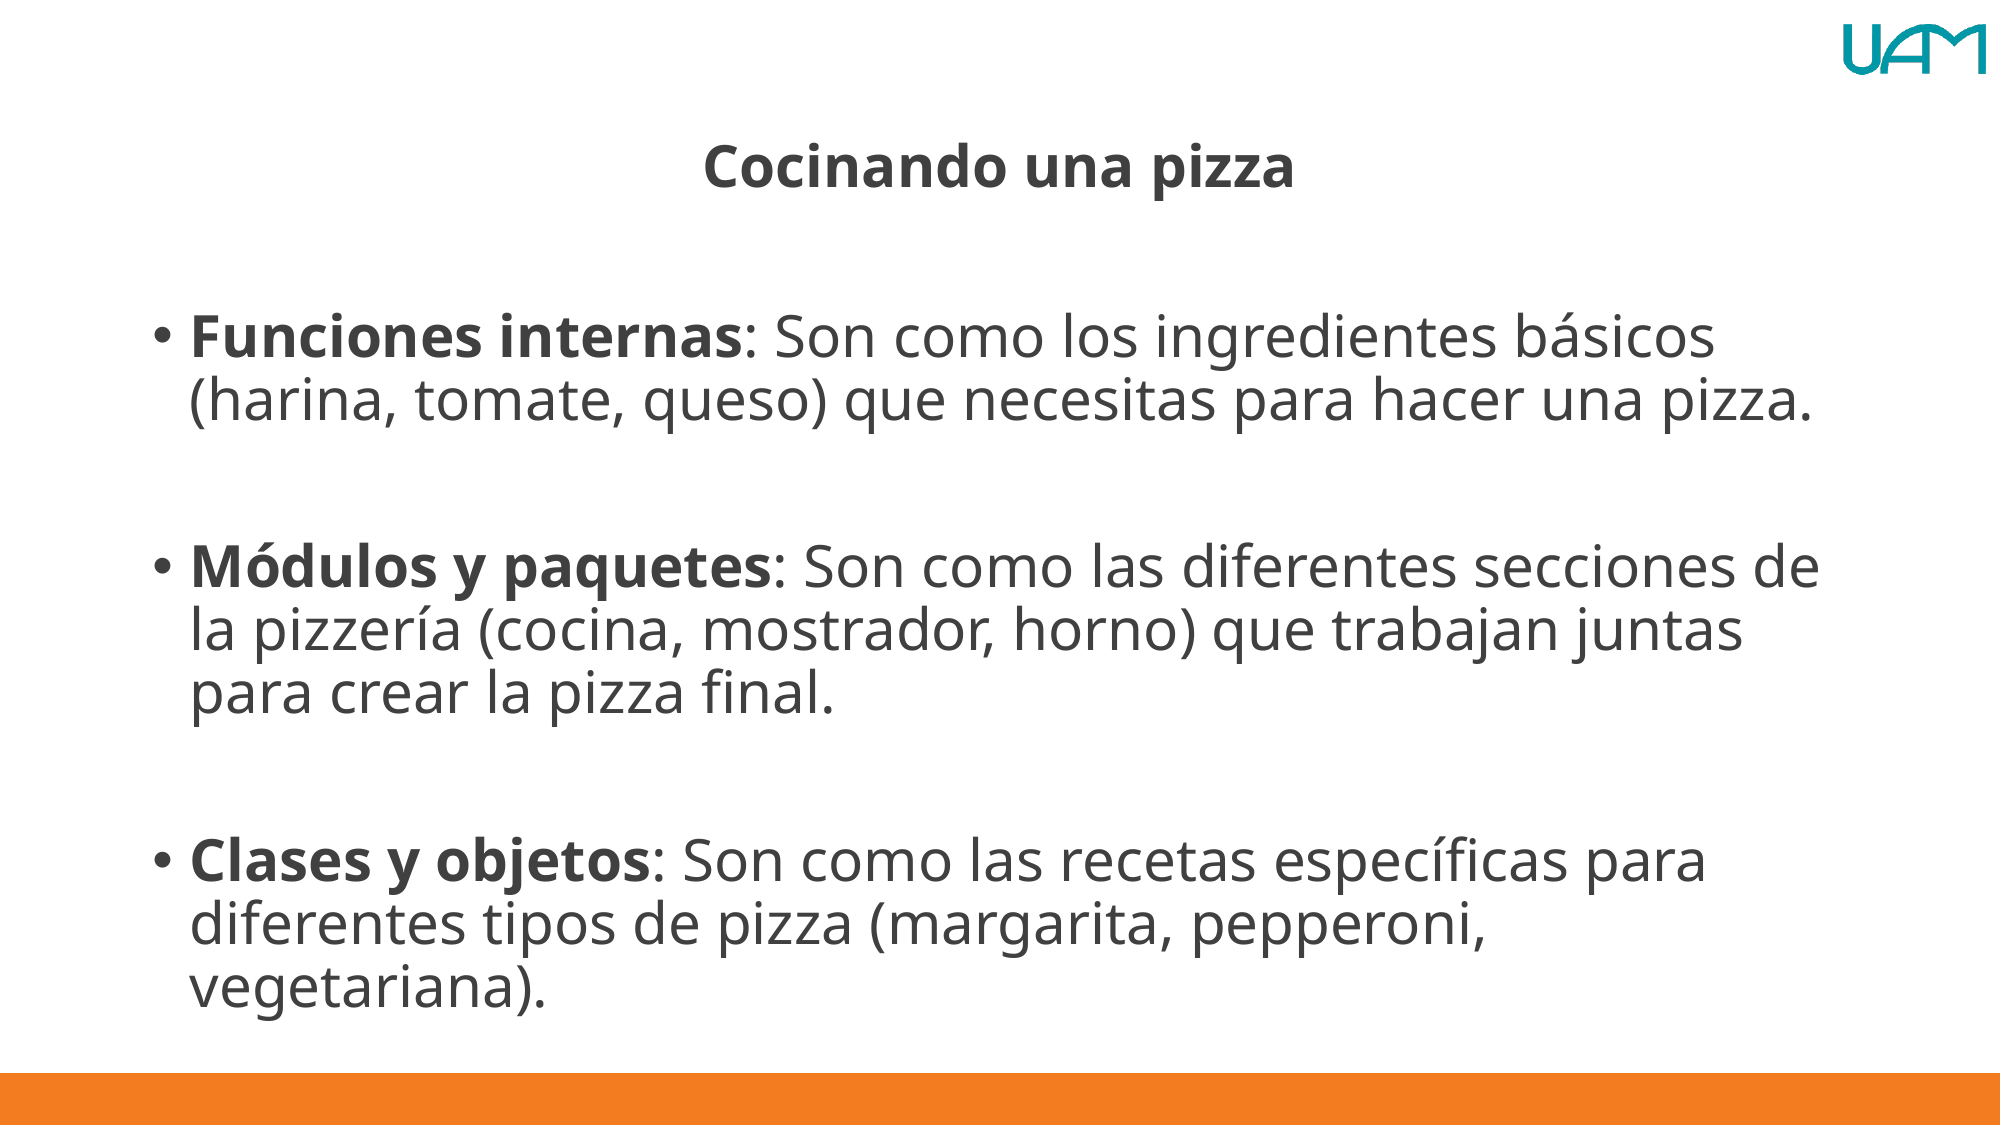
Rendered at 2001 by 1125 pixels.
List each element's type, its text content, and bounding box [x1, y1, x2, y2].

list Funciones internas: Son como los ingredientes básicos (harina, tomate, queso) que necesitas para hacer una pizza. Módulos y paquetes: Son como las diferentes secciones de la pizzería (cocina, mostrador, horno) que trabajan juntas para crear la pizza final. Clases y objetos: Son como las recetas específicas para diferentes tipos de pizza (margarita, pepperoni, vegetariana). [137, 299, 1863, 1014]
title Cocinando una pizza [137, 59, 1863, 278]
picture [1829, 1, 2000, 97]
